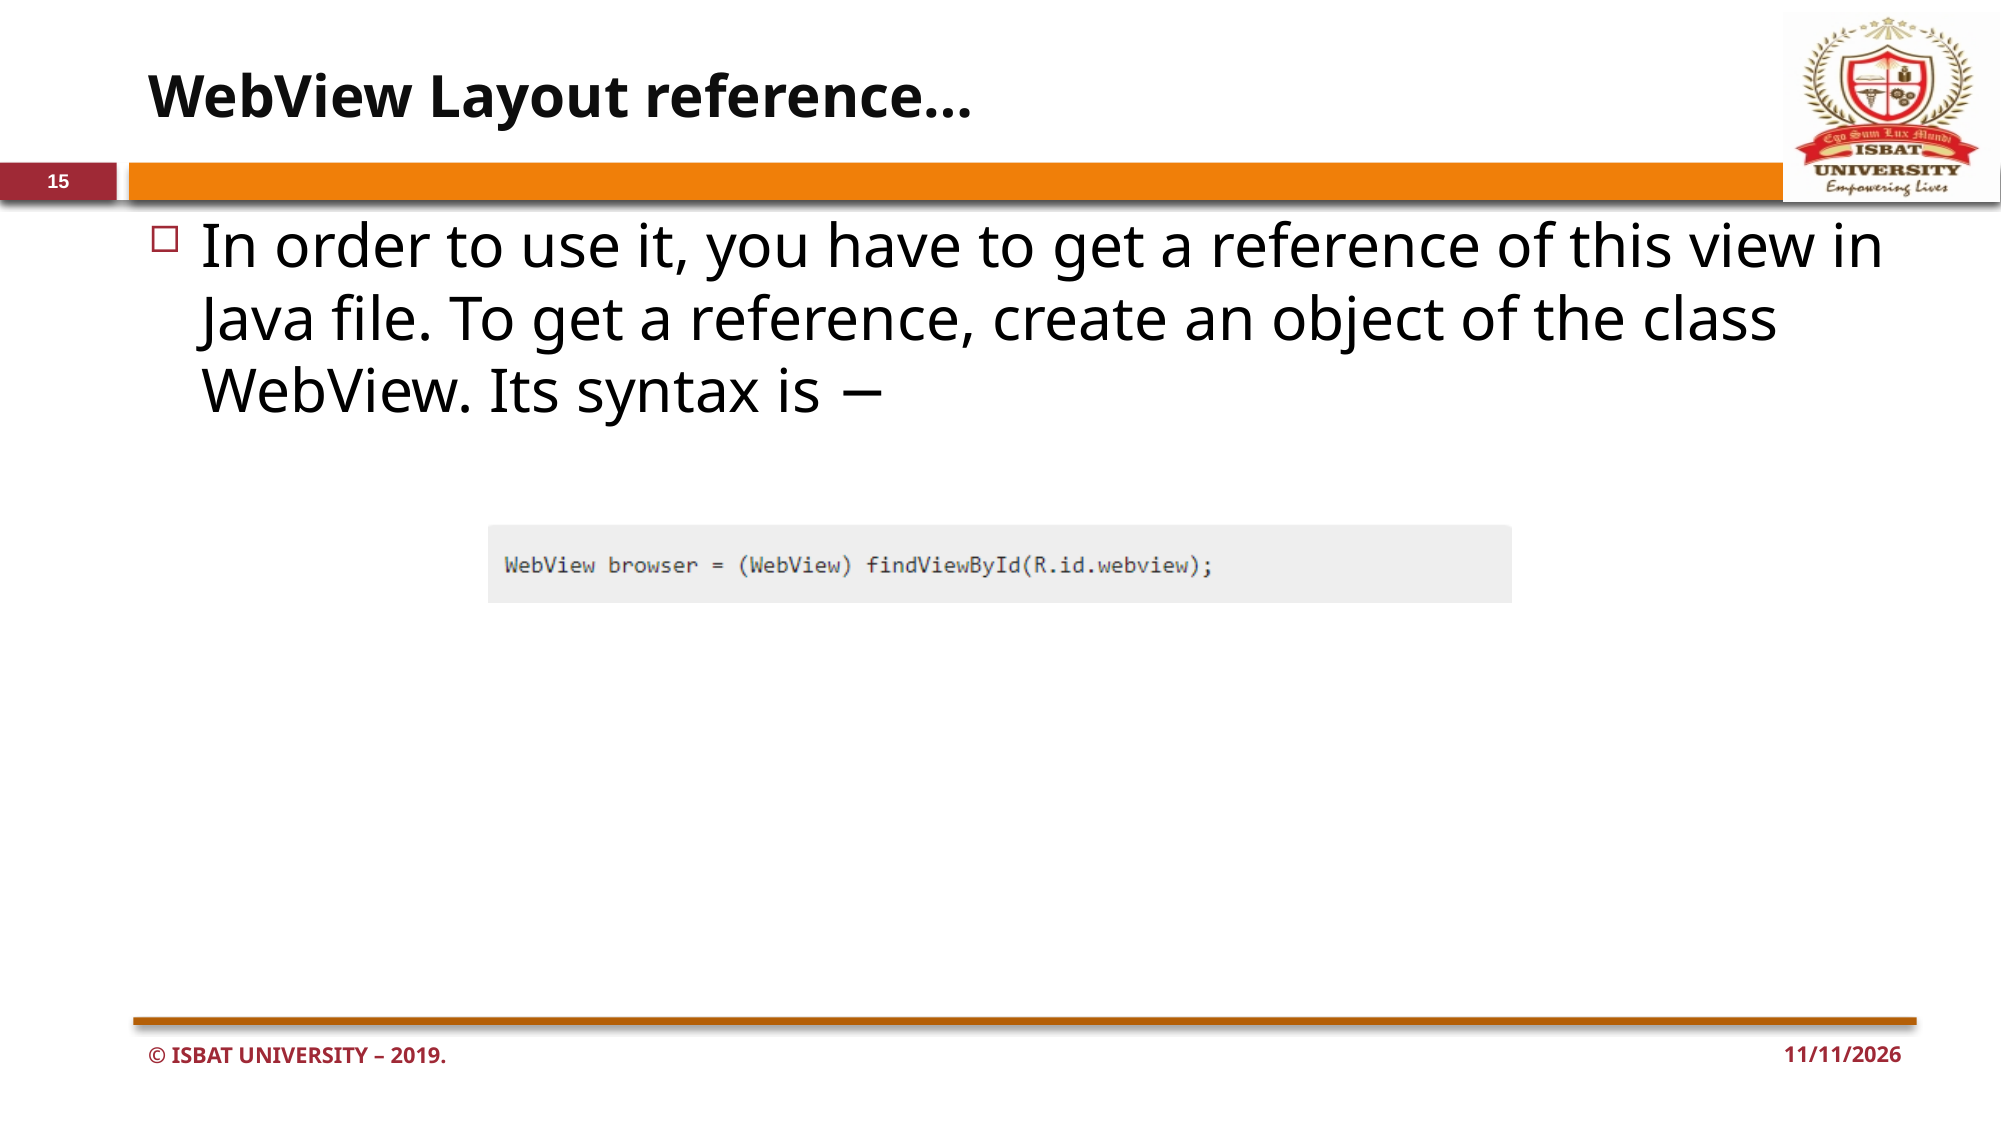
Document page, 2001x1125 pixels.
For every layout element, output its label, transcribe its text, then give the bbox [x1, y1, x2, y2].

list In order to use it, you have to get a reference of this view in Java file. To get a reference, create an object of the class WebView. Its syntax is − [133, 200, 1918, 1000]
picture [487, 522, 1513, 603]
slide_number 15 [0, 161, 117, 200]
picture [1783, 12, 2000, 202]
title WebView Layout reference… [133, 24, 1784, 163]
